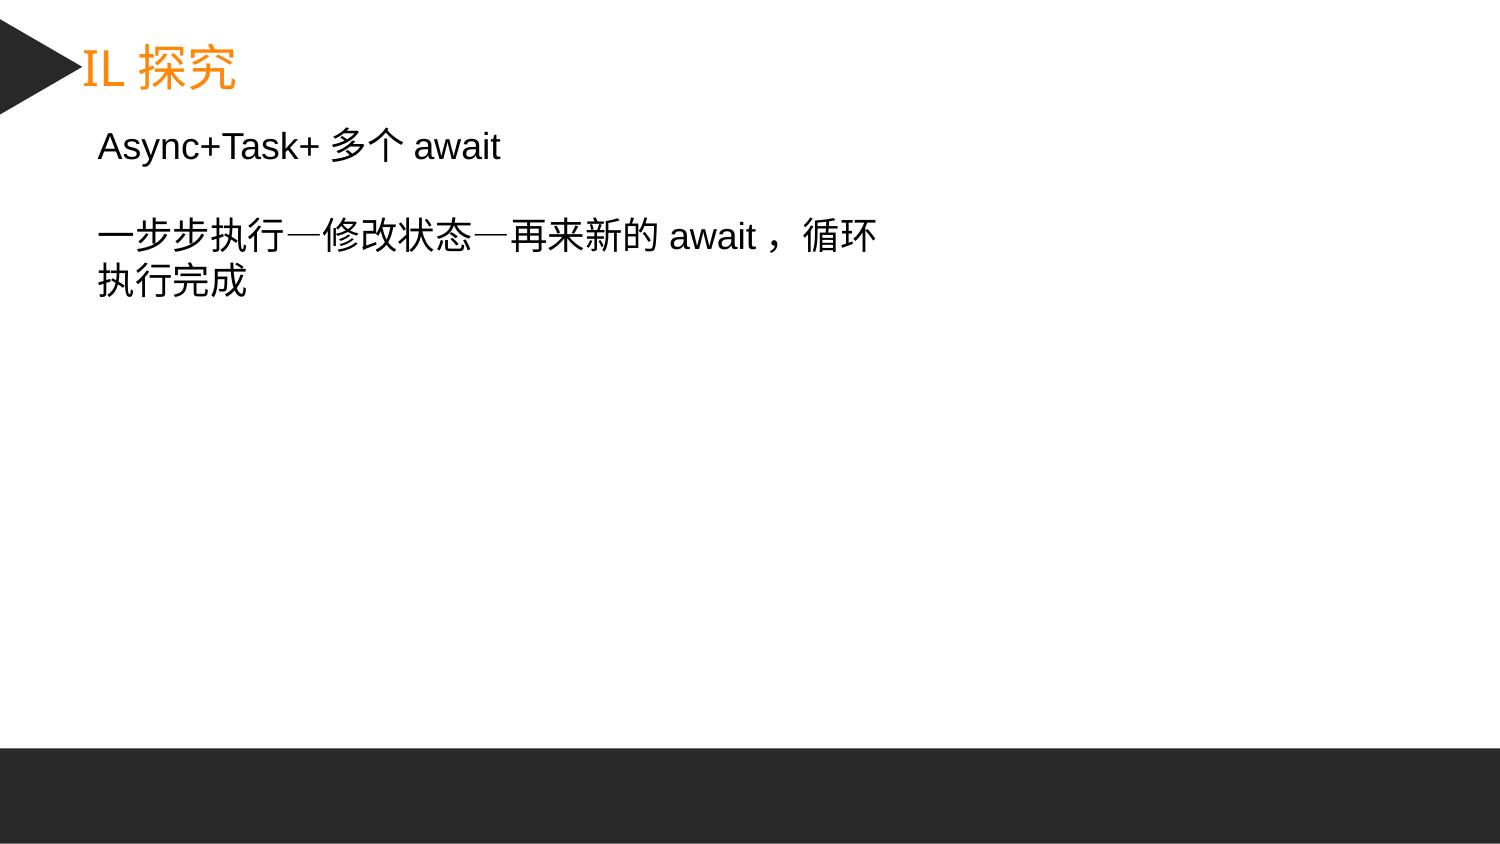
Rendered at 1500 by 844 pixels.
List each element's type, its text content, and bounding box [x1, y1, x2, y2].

text_box [0, 748, 1500, 844]
text_box [0, 19, 83, 115]
text_box Async+Task+多个await 一步步执行—修改状态—再来新的await，循环执行完成 [82, 114, 928, 310]
text_box IL探究 [67, 29, 253, 104]
